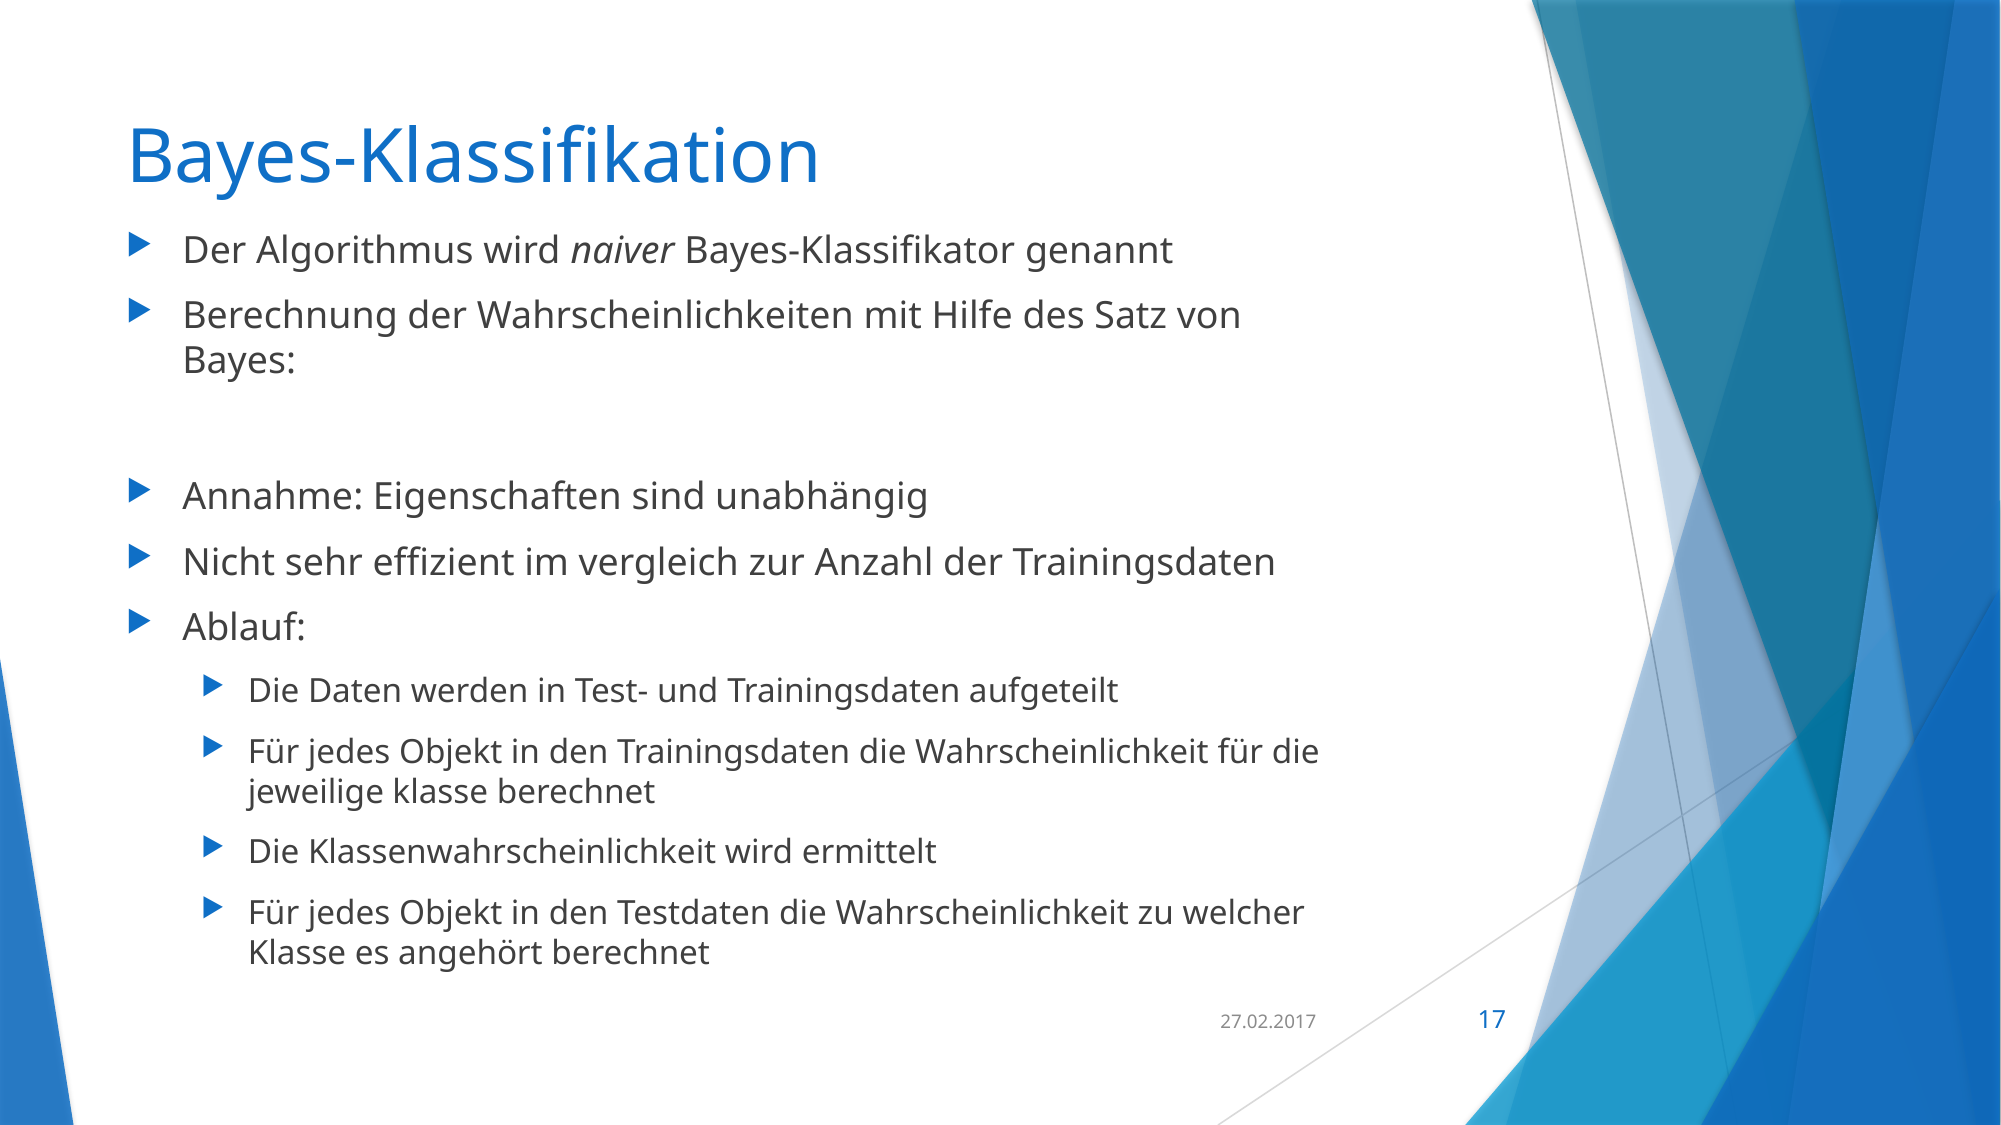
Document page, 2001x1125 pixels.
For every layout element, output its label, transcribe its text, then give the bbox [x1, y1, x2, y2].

title Bayes-Klassifikation [111, 99, 1522, 219]
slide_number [1181, 991, 1332, 1051]
slide_number 17 [1409, 991, 1522, 1051]
